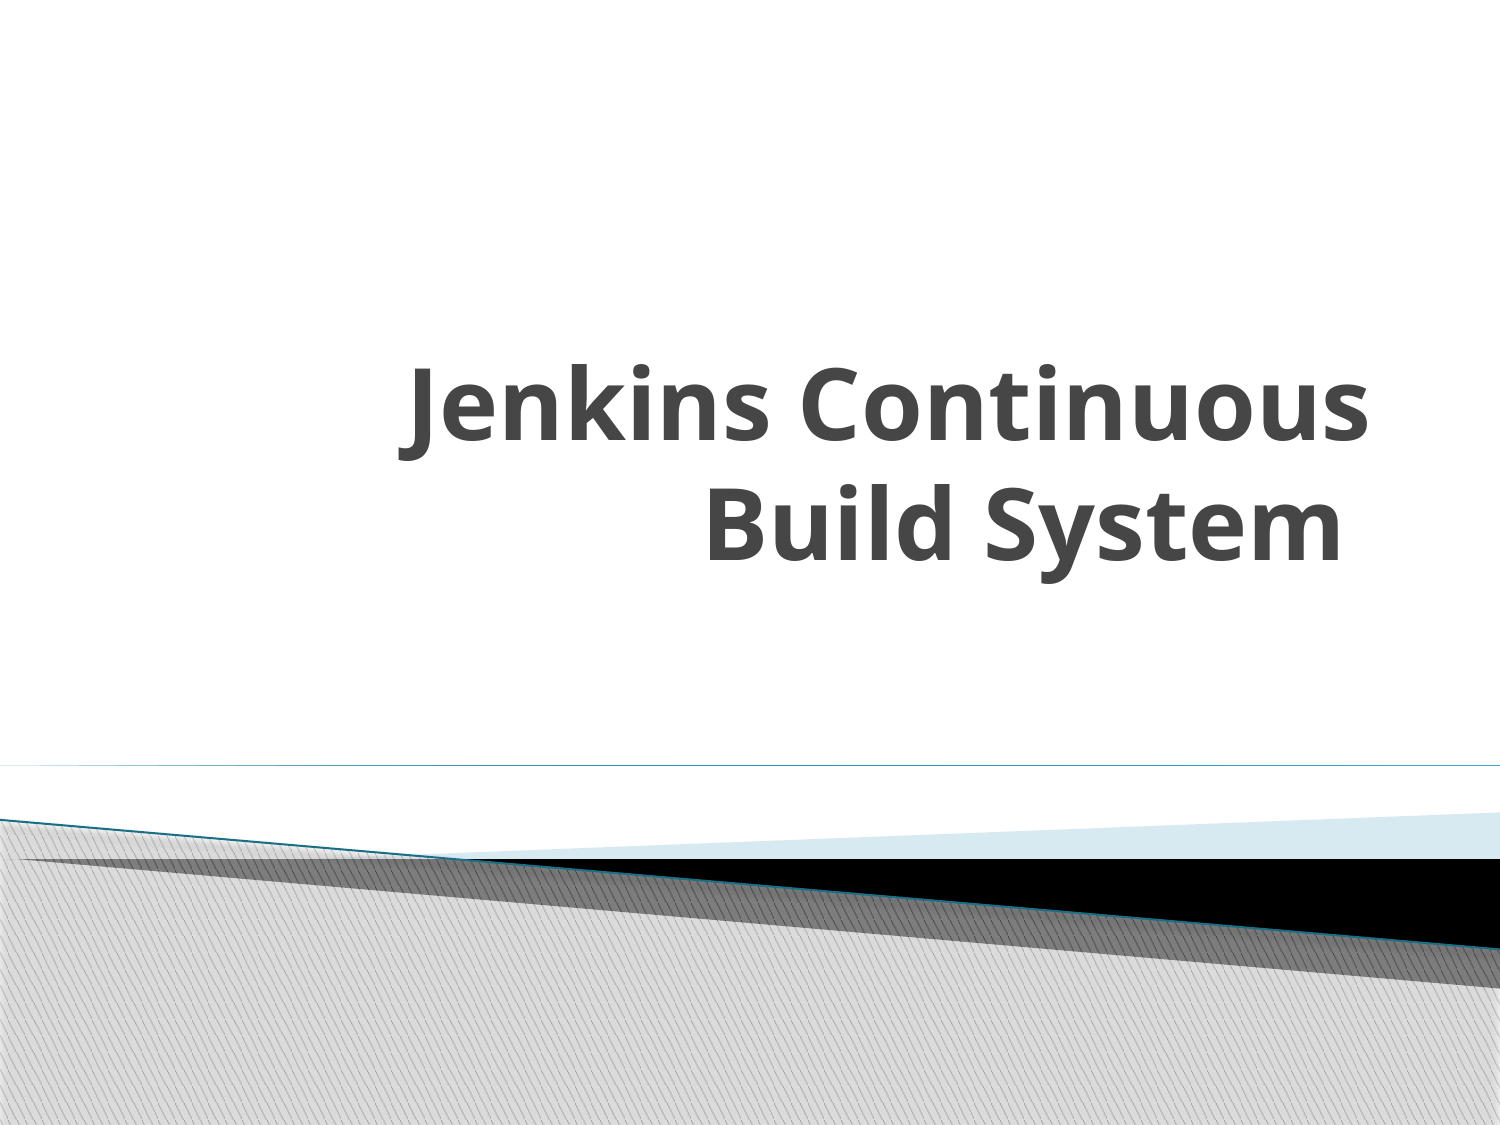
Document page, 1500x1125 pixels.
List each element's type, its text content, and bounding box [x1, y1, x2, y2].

title Jenkins Continuous Build System [112, 287, 1388, 588]
picture [5, 859, 1500, 989]
